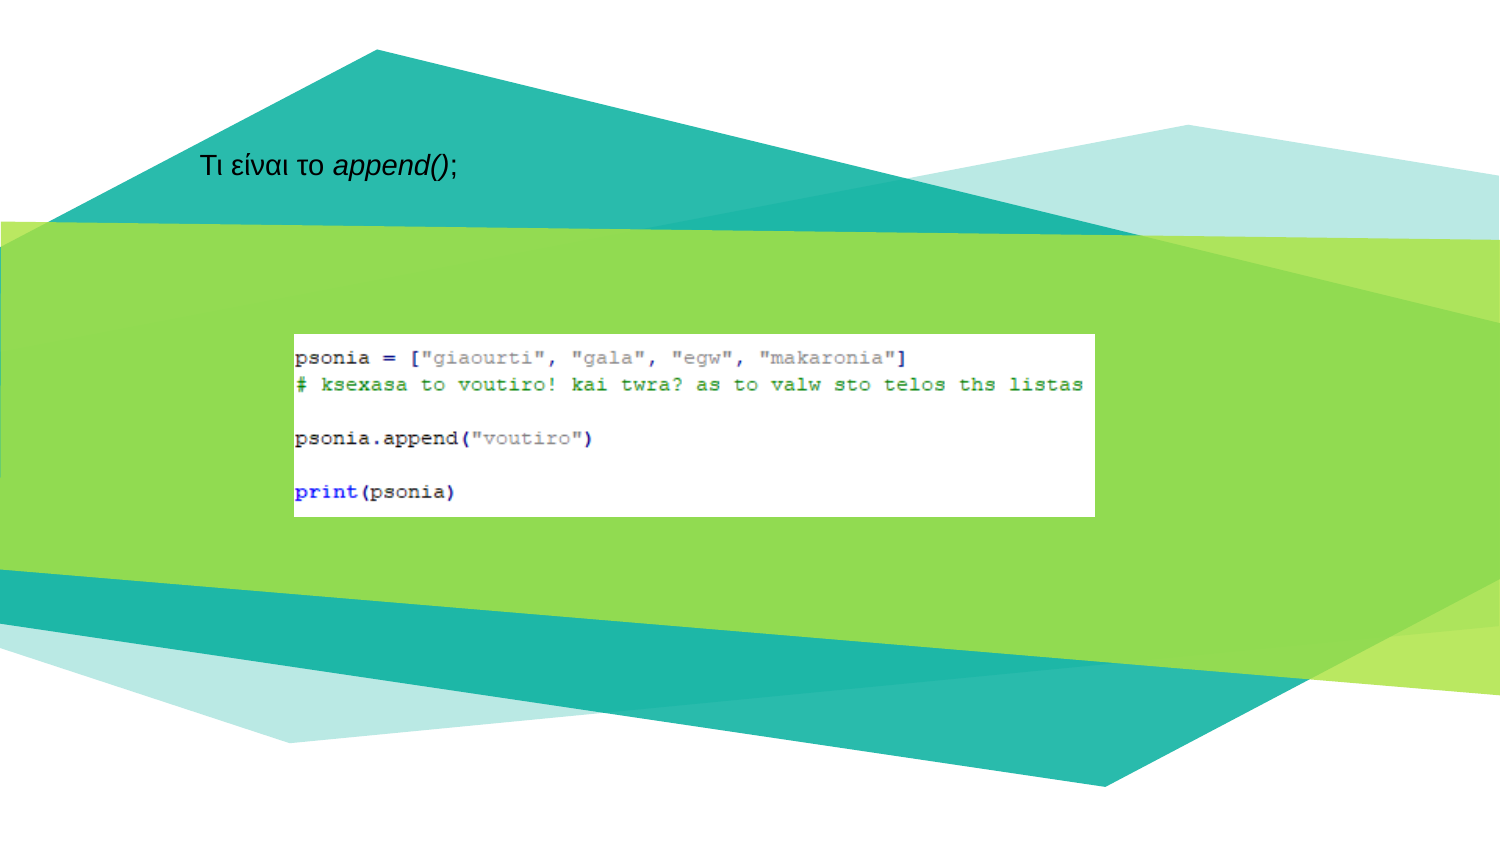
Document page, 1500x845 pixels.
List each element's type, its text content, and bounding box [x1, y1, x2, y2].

title Τι είναι το append(); [184, 130, 1394, 272]
picture [294, 334, 1096, 517]
